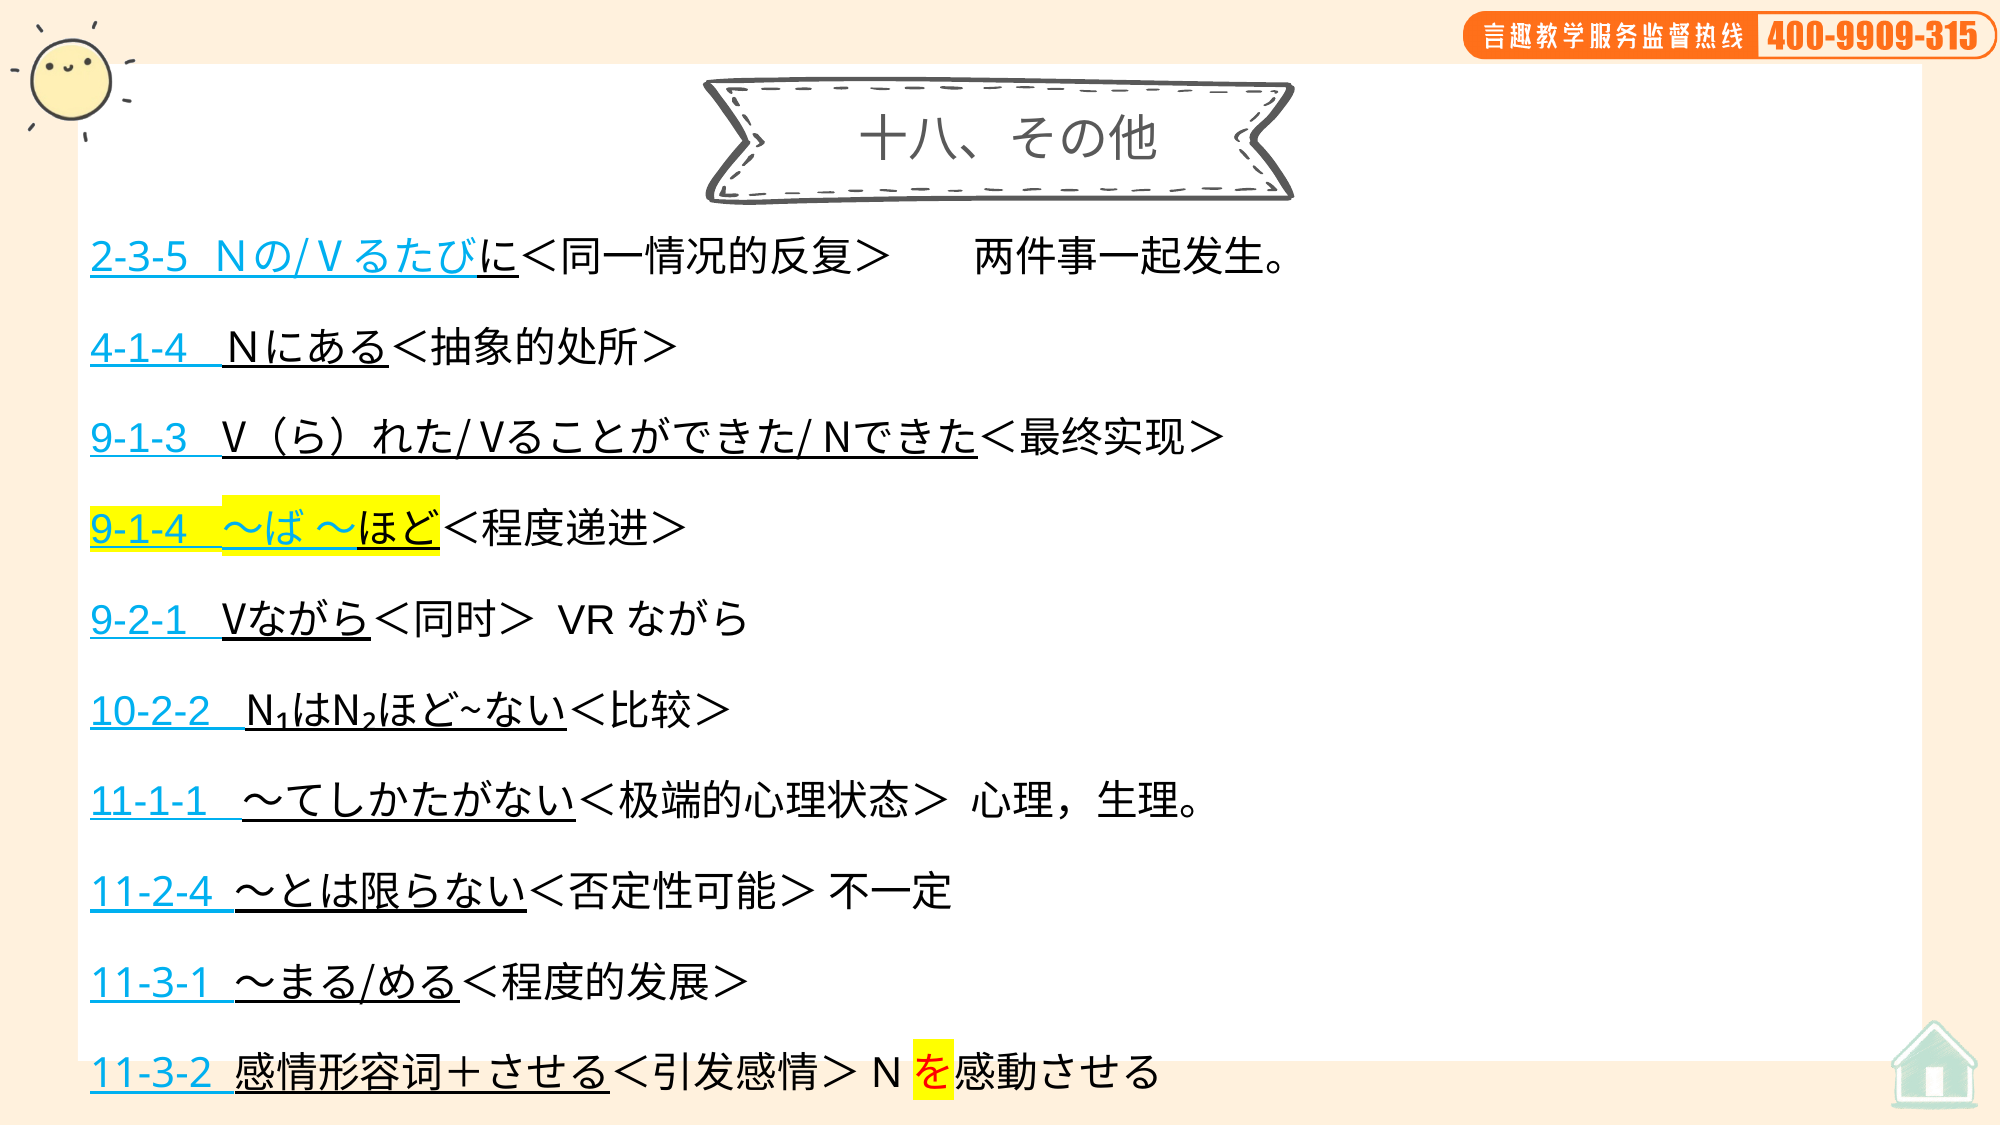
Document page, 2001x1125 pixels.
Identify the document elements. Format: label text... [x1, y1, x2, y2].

picture [1459, 0, 2000, 73]
picture [1887, 1018, 1982, 1113]
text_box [702, 76, 1296, 206]
text_box 2-3-5 Ｎの/Ⅴるたびに＜同一情况的反复＞ 两件事一起发生。 4-1-4 Ｎにある＜抽象的处所＞ 9-1-3 V（ら）れた/ Vることができた/ Nできた＜最终实现＞ 9-1-4 〜ば 〜ほど＜程度递进＞ 9-2-1 Vながら＜同时＞ VRながら 10-2-2 N₁はN₂ほど~ない＜比较＞ 11-1-1 ～てしかたがない＜极端的心理状态＞ 心理，生理。 11-2-4 ～とは限らない＜否定性可能＞ 不一定 11-3-1 ～まる/める＜程度的发展＞ 11-3-2 感情形容词＋させる＜引发感情＞Nを感動させる [75, 192, 1856, 1114]
picture [0, 0, 162, 155]
